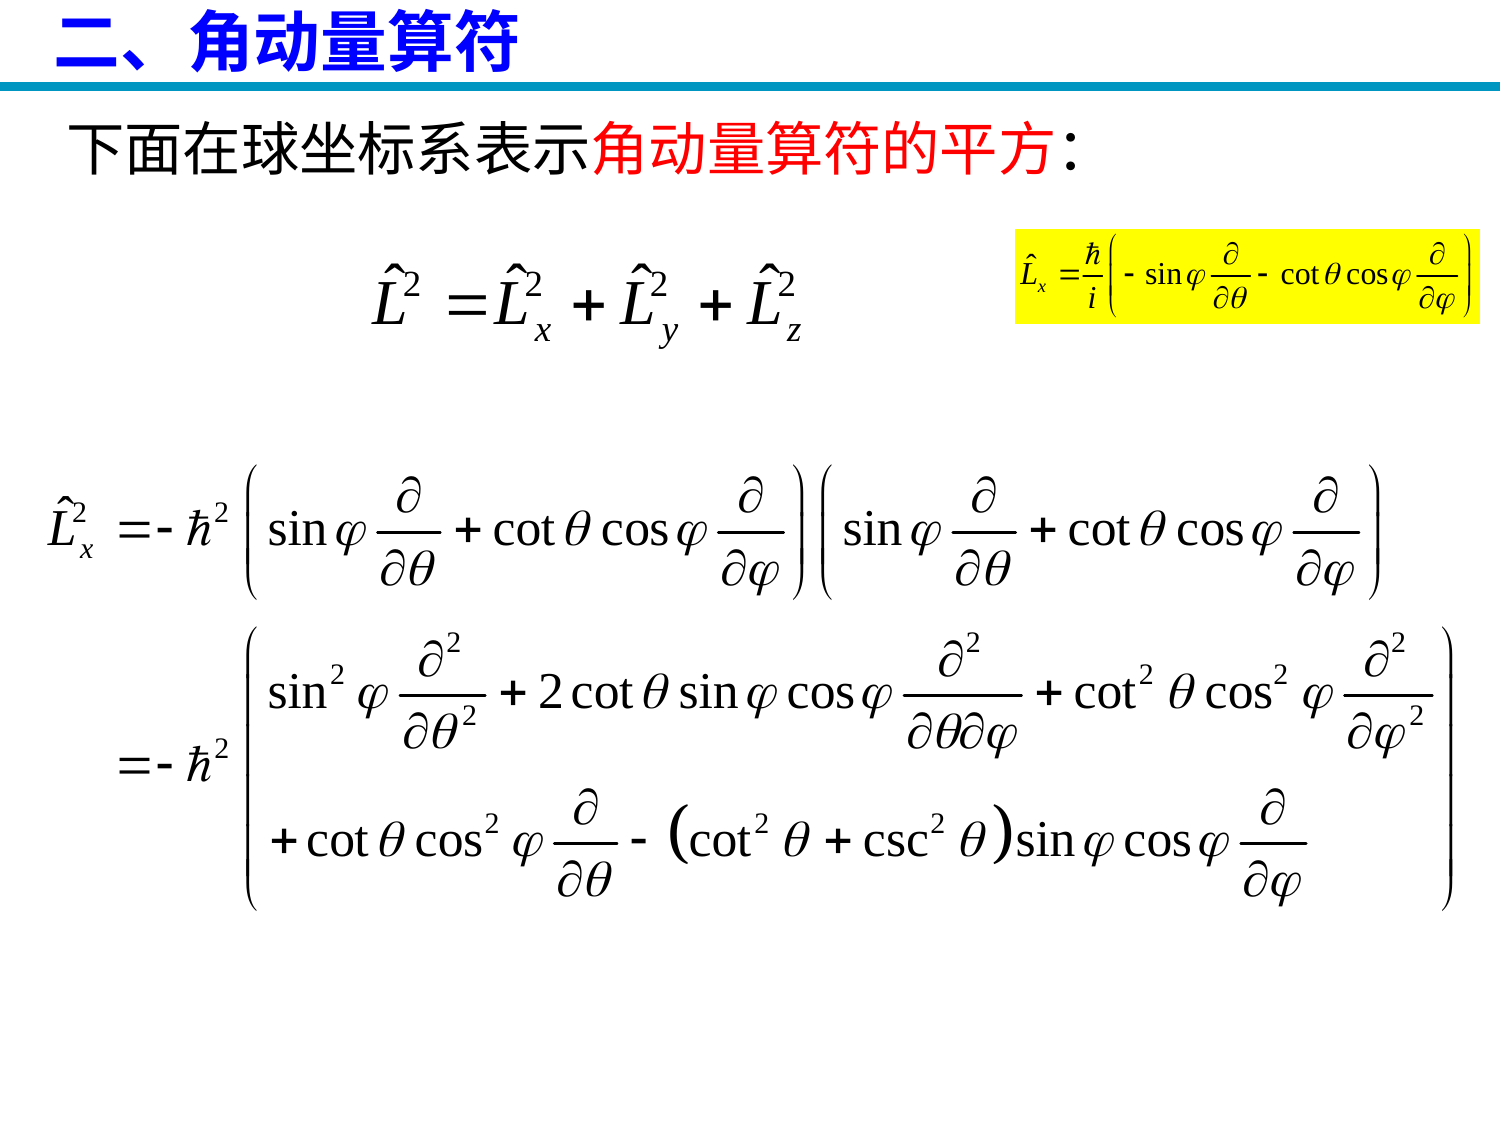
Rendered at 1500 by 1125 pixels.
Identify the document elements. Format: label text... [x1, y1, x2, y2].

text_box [1014, 228, 1481, 325]
title 二、角动量算符 [38, 0, 566, 90]
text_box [38, 455, 1469, 921]
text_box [361, 249, 815, 362]
